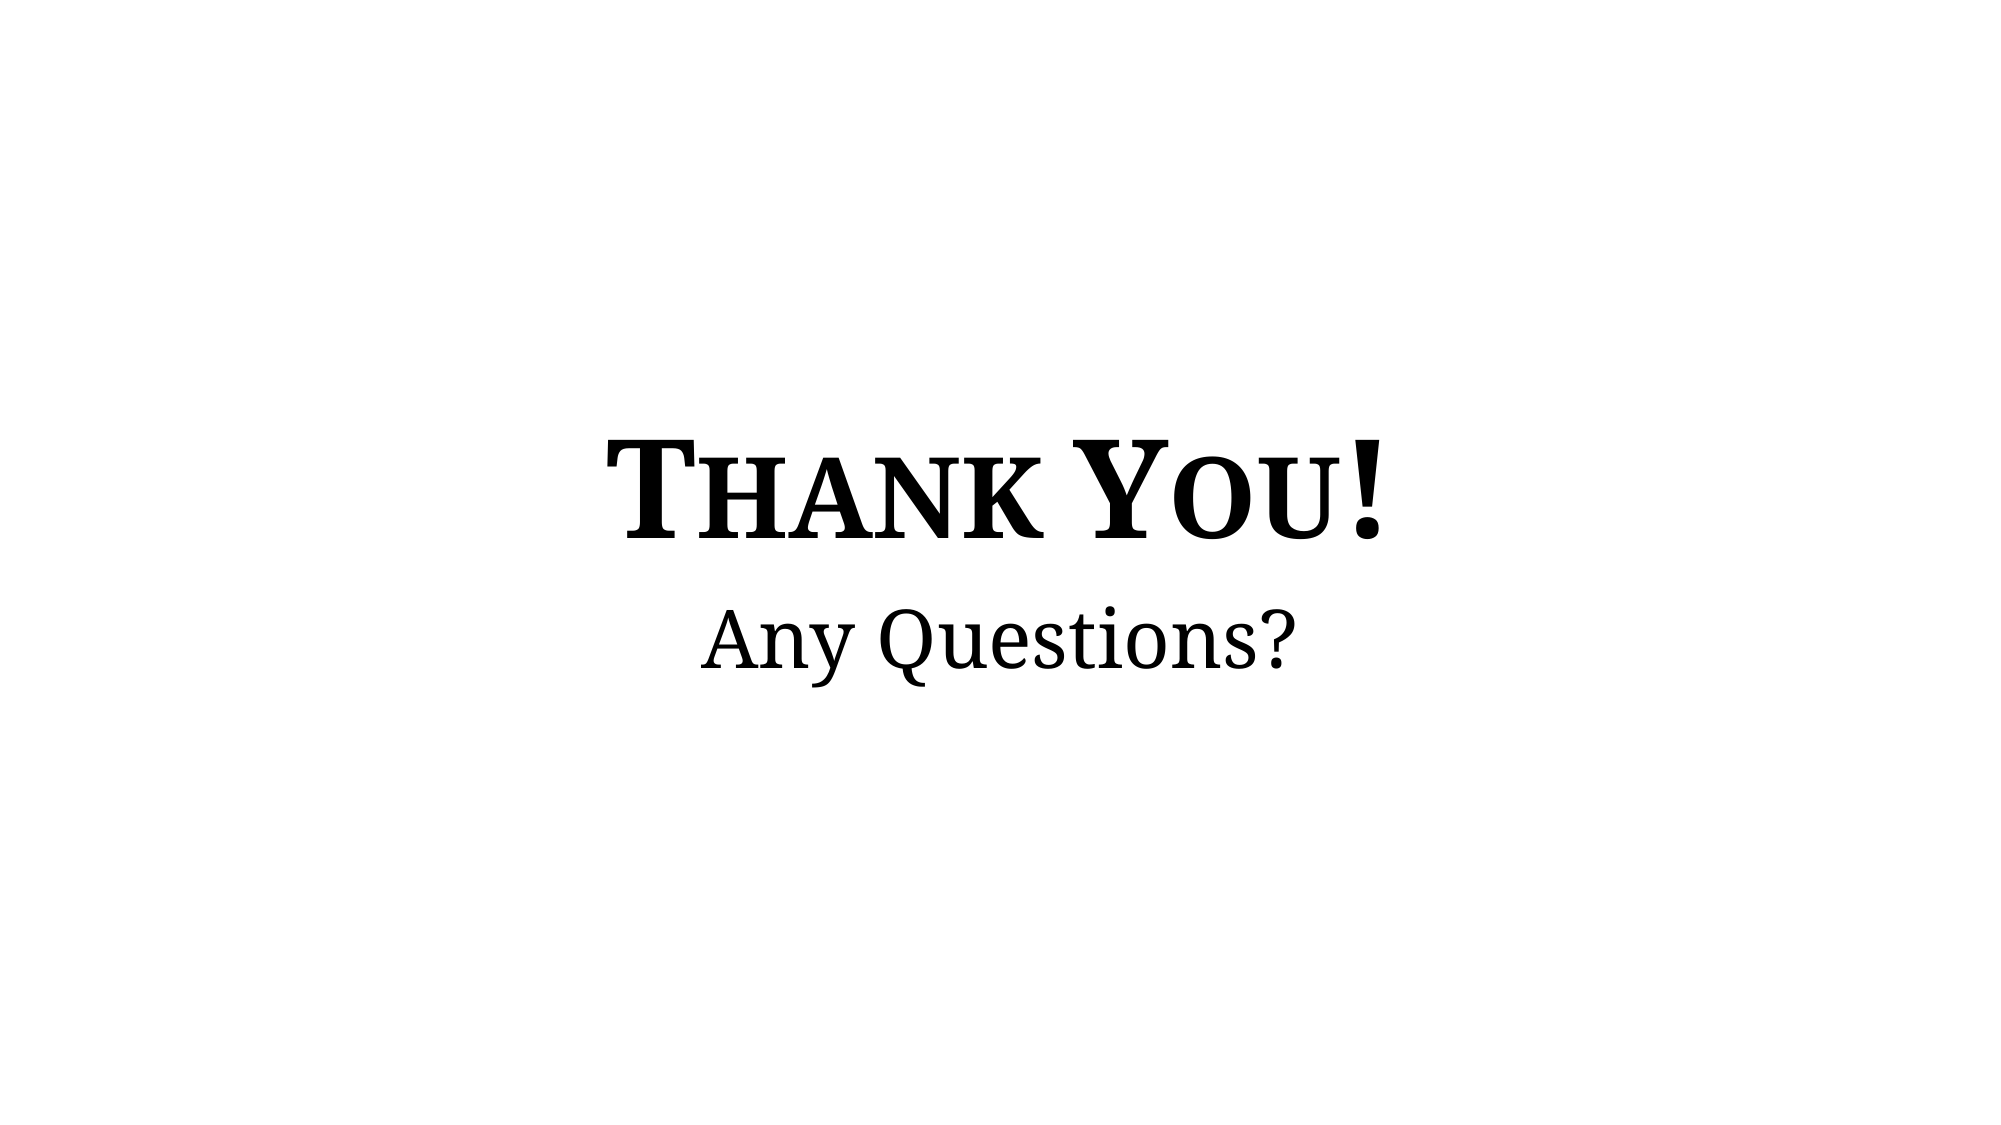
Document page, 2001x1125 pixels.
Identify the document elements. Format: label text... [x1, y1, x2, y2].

title THANK YOU! [249, 184, 1750, 576]
subtitle Any Questions? [249, 590, 1750, 863]
